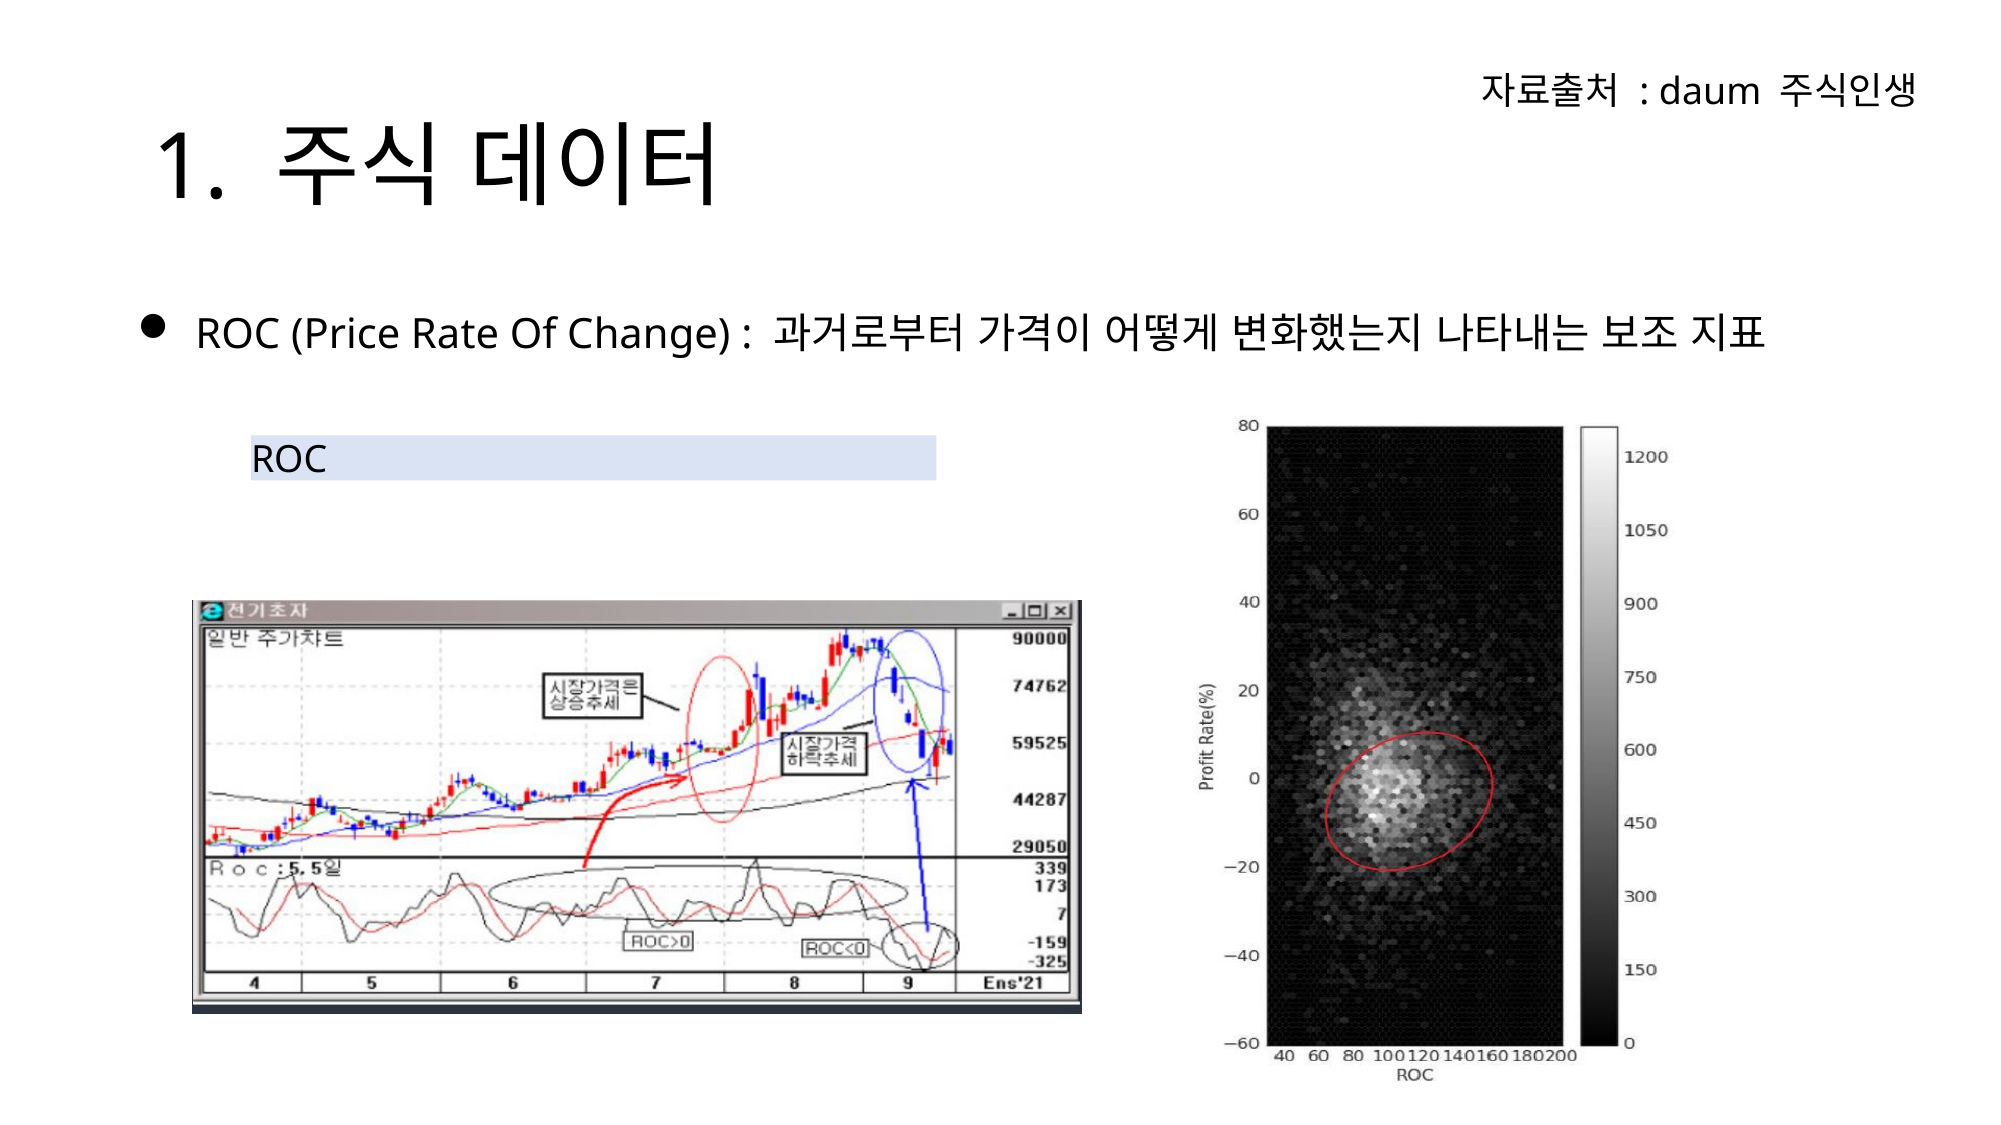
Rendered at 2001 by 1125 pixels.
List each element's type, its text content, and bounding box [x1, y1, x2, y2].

text_box 자료출처 : daum 주식인생 [1467, 59, 1933, 120]
title 1. 주식 데이터 [137, 59, 1863, 278]
picture [1135, 386, 1678, 1090]
text_box ROC (Price Rate Of Change) : 과거로부터 가격이 어떻게 변화했는지 나타내는 보조 지표 [122, 299, 1783, 364]
picture [192, 600, 1082, 1014]
